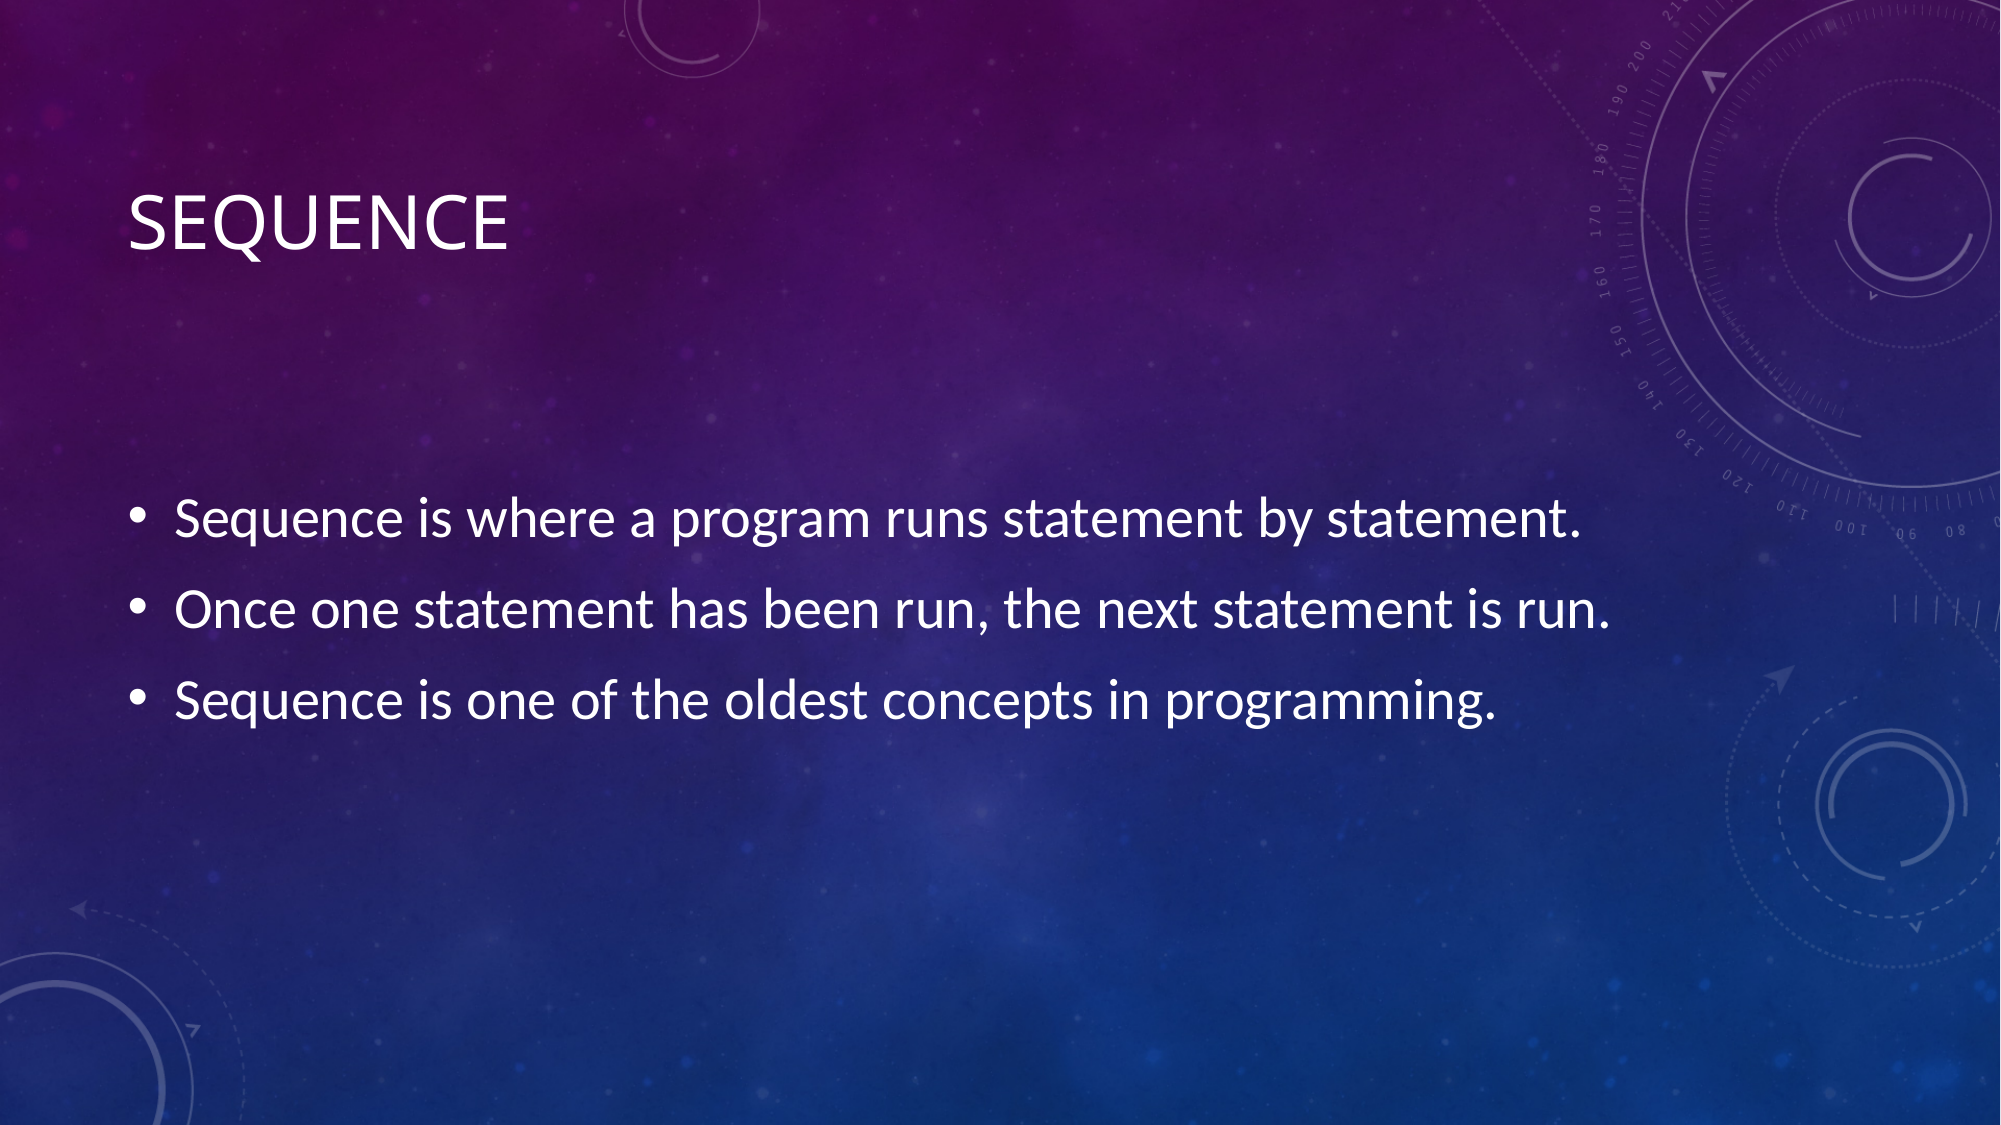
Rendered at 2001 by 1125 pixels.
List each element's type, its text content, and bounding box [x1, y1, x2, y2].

list Sequence is where a program runs statement by statement. Once one statement has been run, the next statement is run. Sequence is one of the oldest concepts in programming. [112, 351, 1775, 950]
picture [0, 0, 2001, 1125]
title Sequence [112, 99, 1775, 339]
